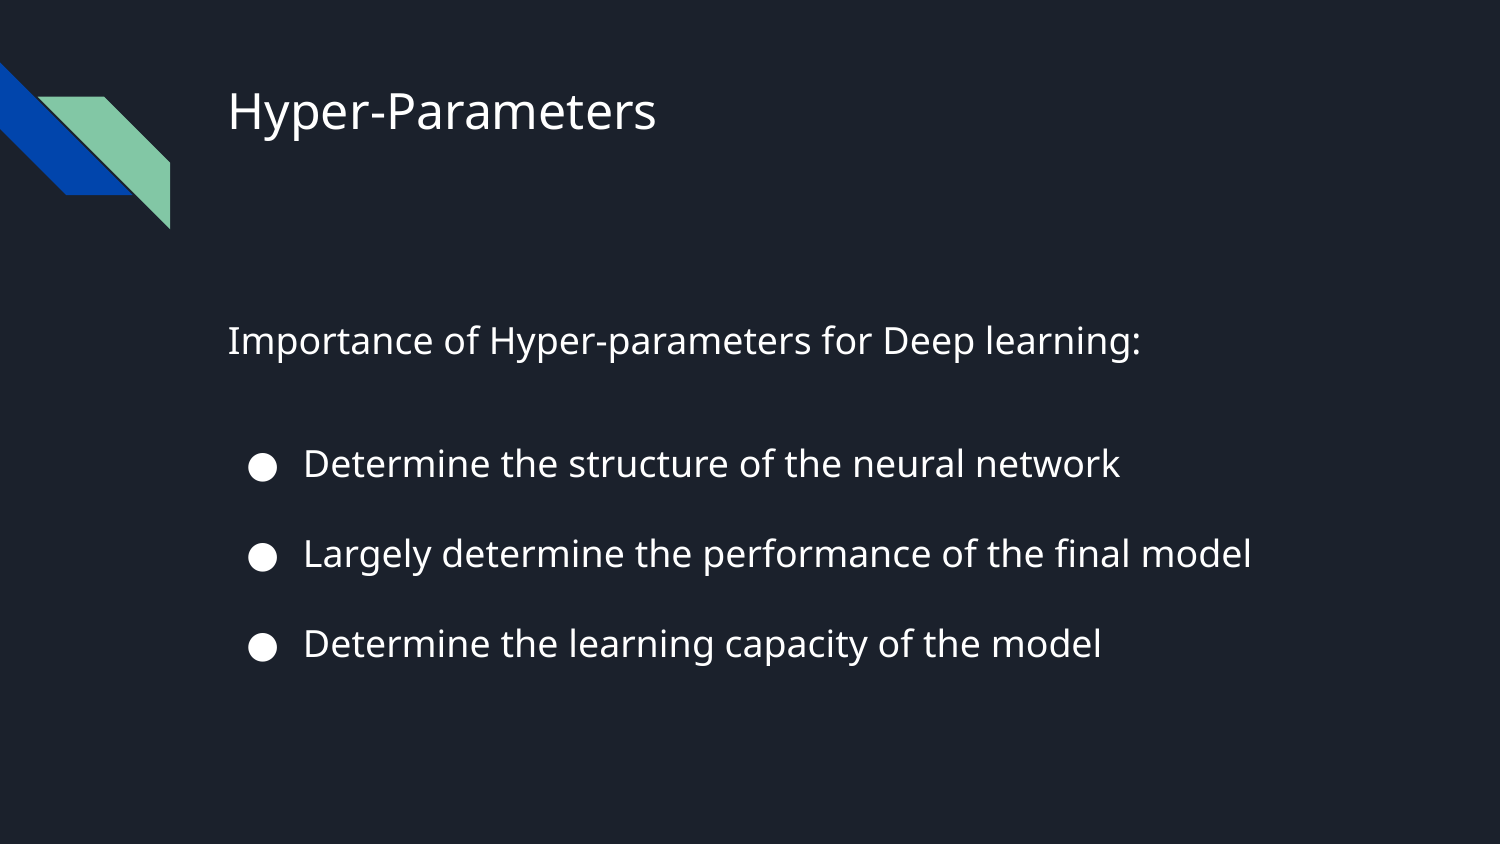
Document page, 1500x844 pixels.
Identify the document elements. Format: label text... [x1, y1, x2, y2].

list Importance of Hyper-parameters for Deep learning: Determine the structure of the neural network Largely determine the performance of the final model Determine the learning capacity of the model [212, 257, 1368, 735]
title Hyper-Parameters [212, 64, 1368, 215]
